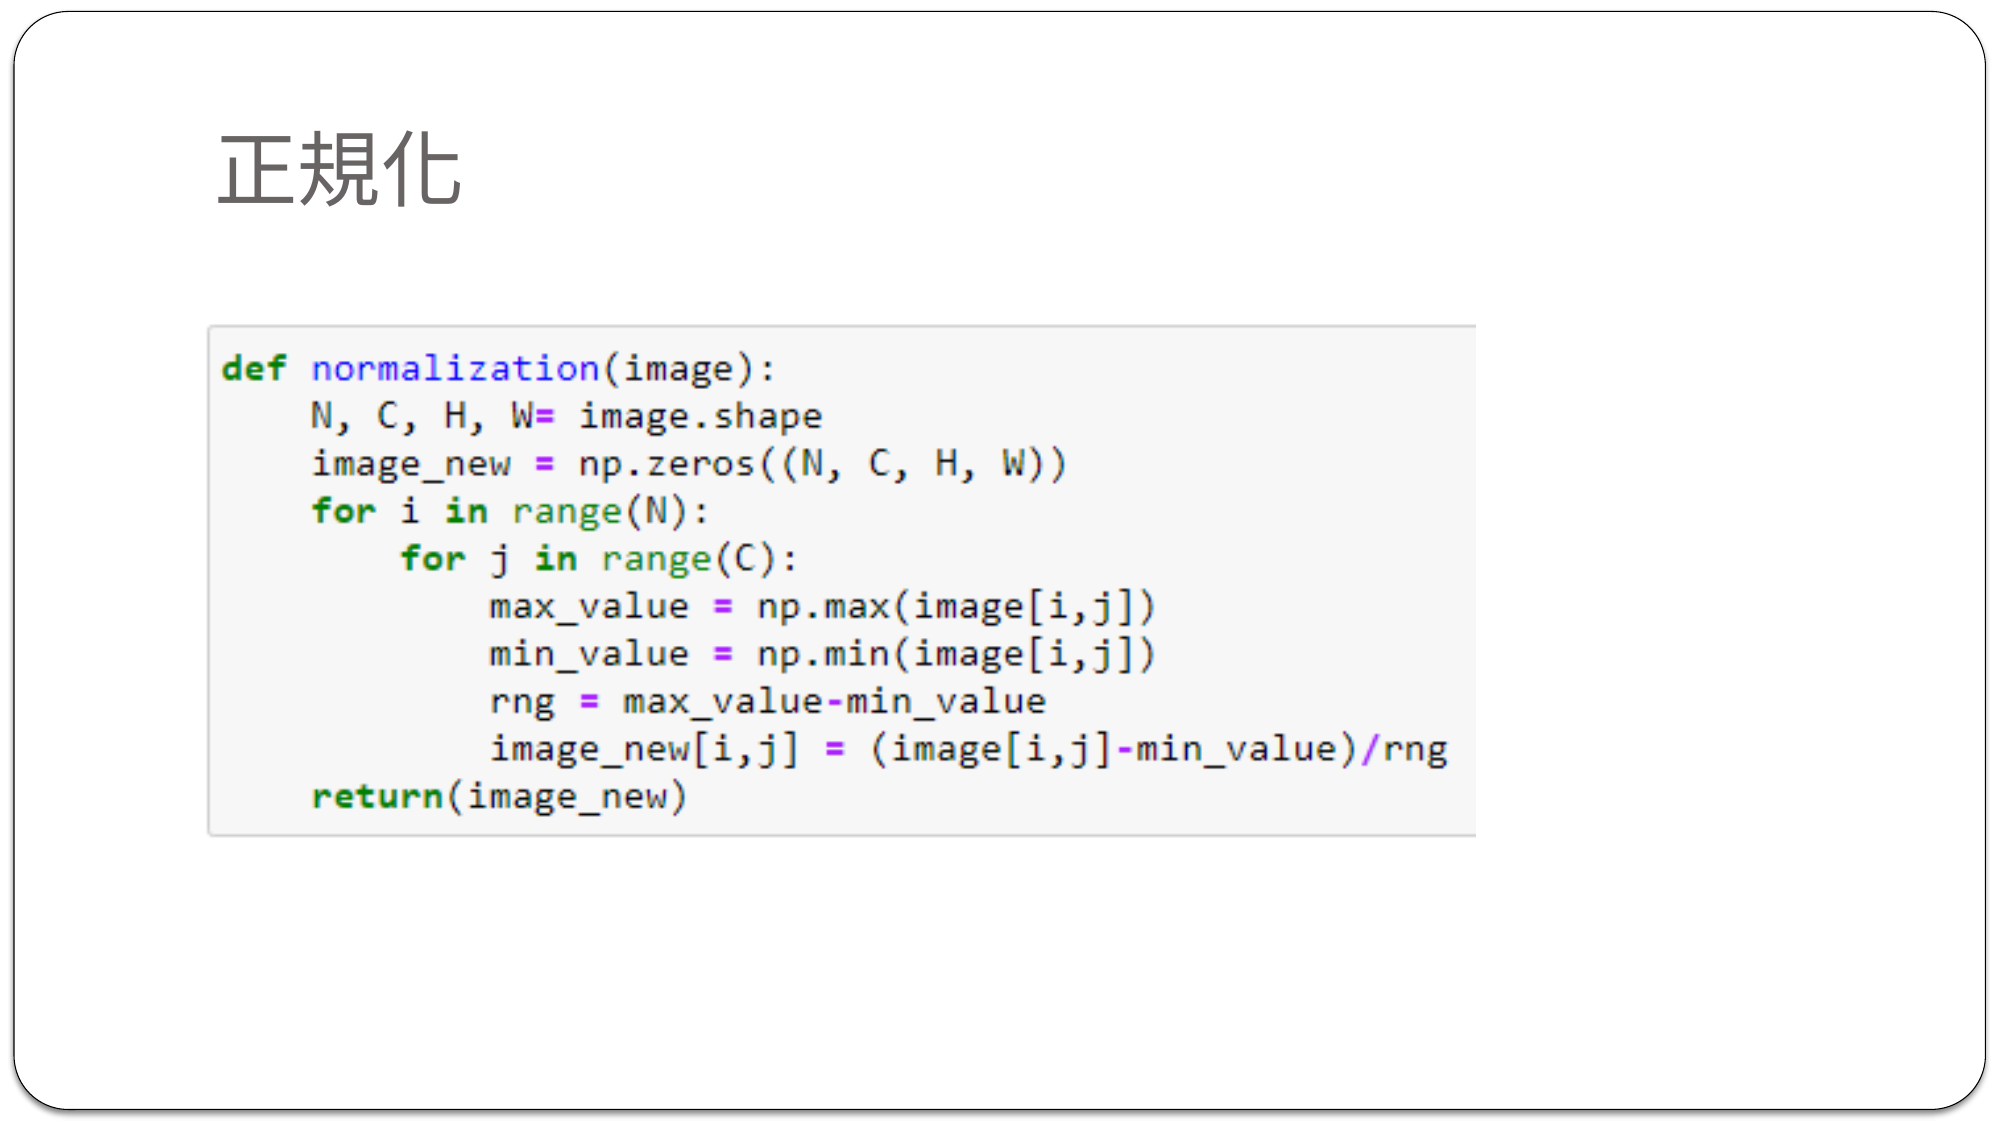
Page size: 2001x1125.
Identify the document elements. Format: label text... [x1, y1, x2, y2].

title 正規化 [200, 45, 1900, 233]
picture [199, 323, 1476, 843]
